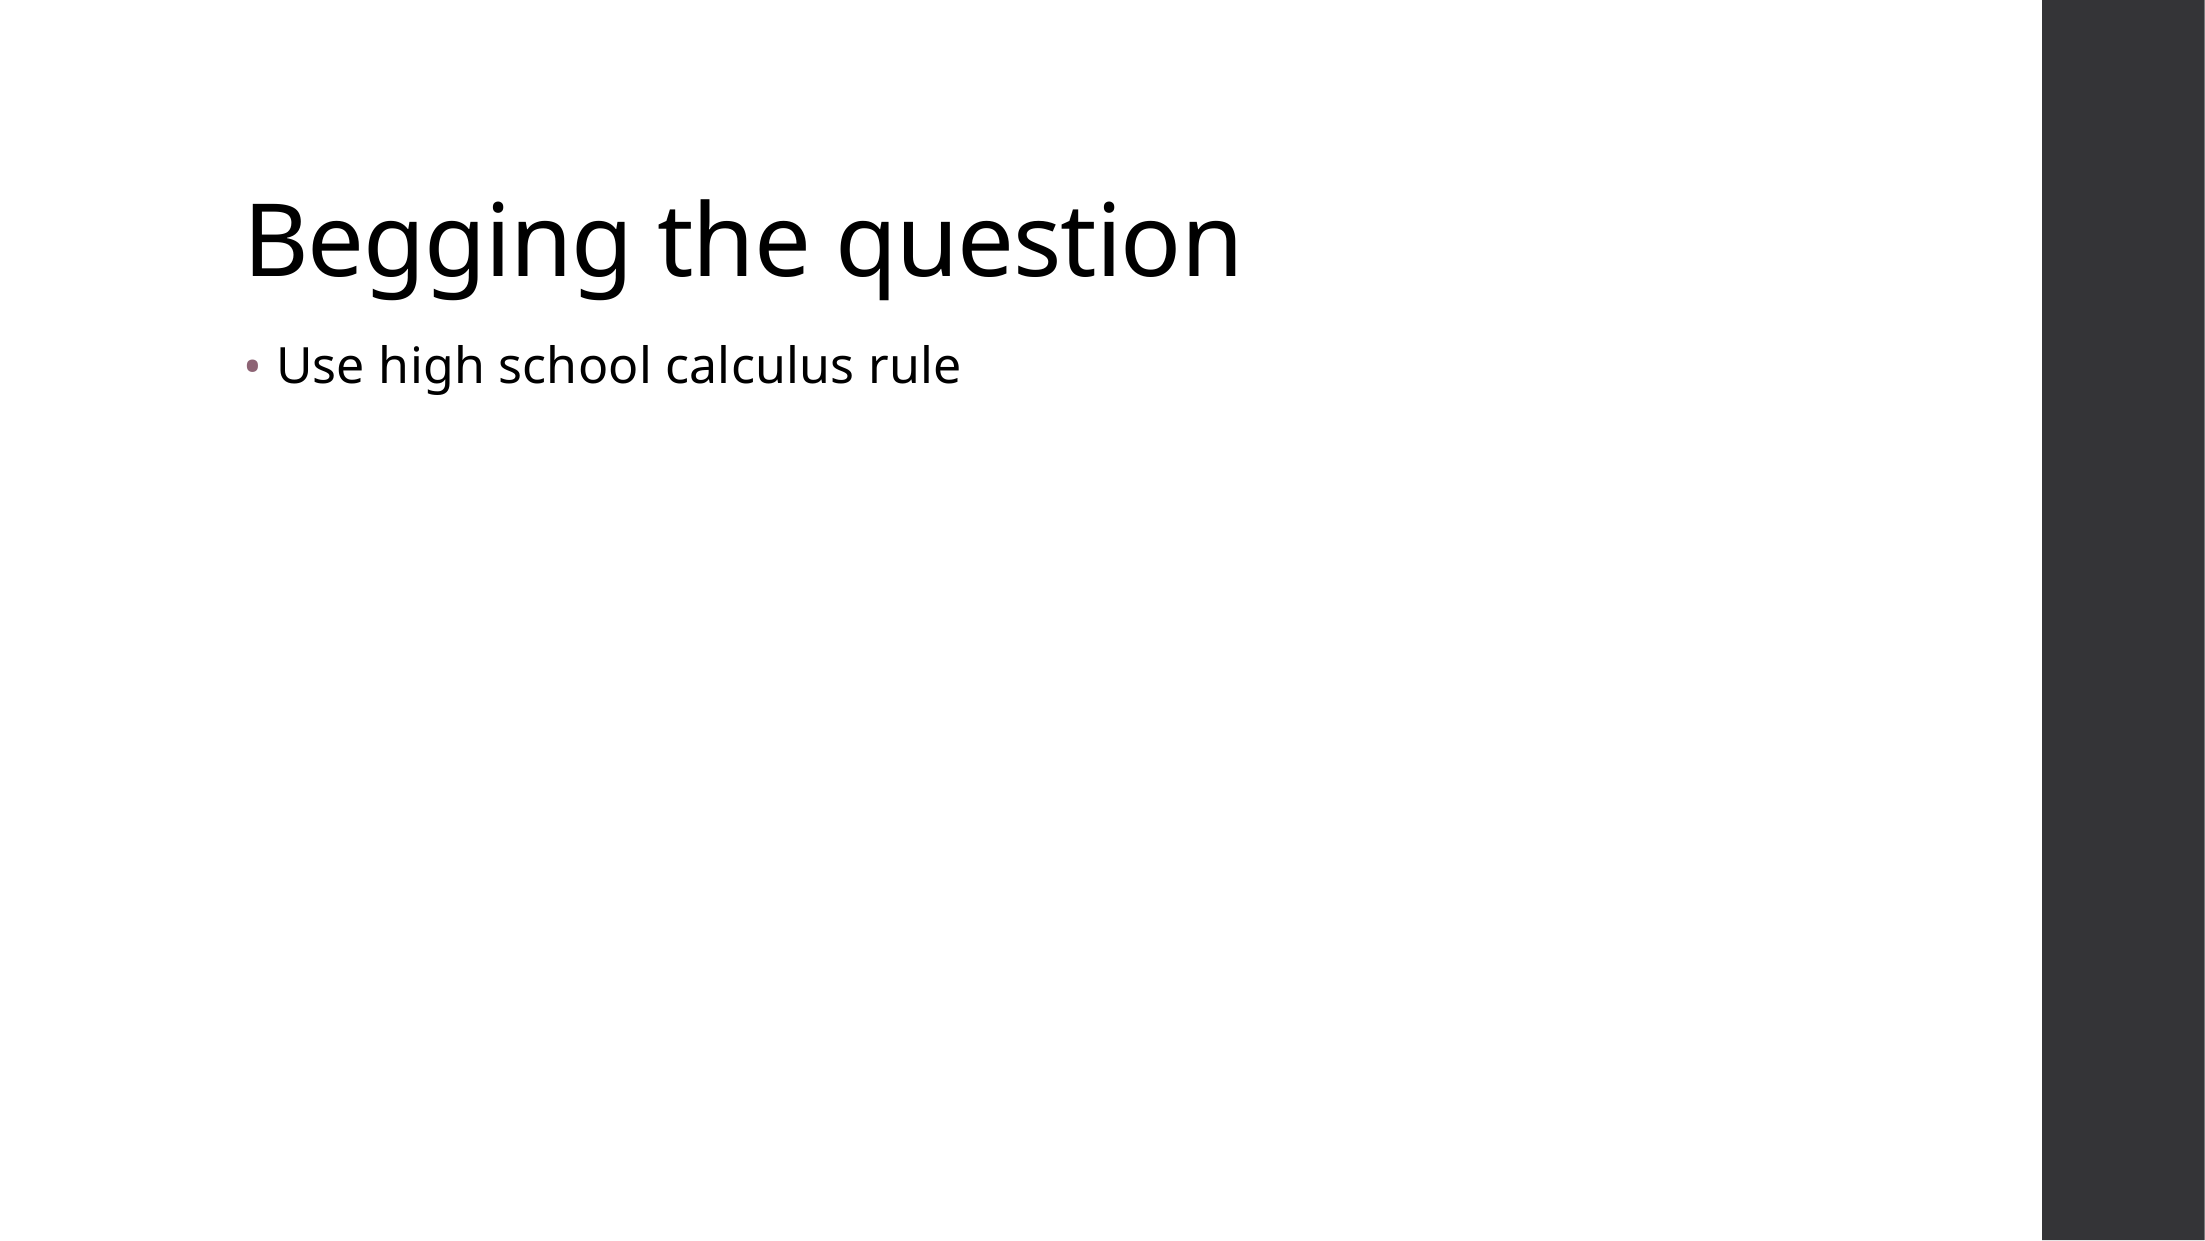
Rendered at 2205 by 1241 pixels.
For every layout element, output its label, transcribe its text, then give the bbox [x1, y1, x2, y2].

title Begging the question [228, 66, 1981, 306]
